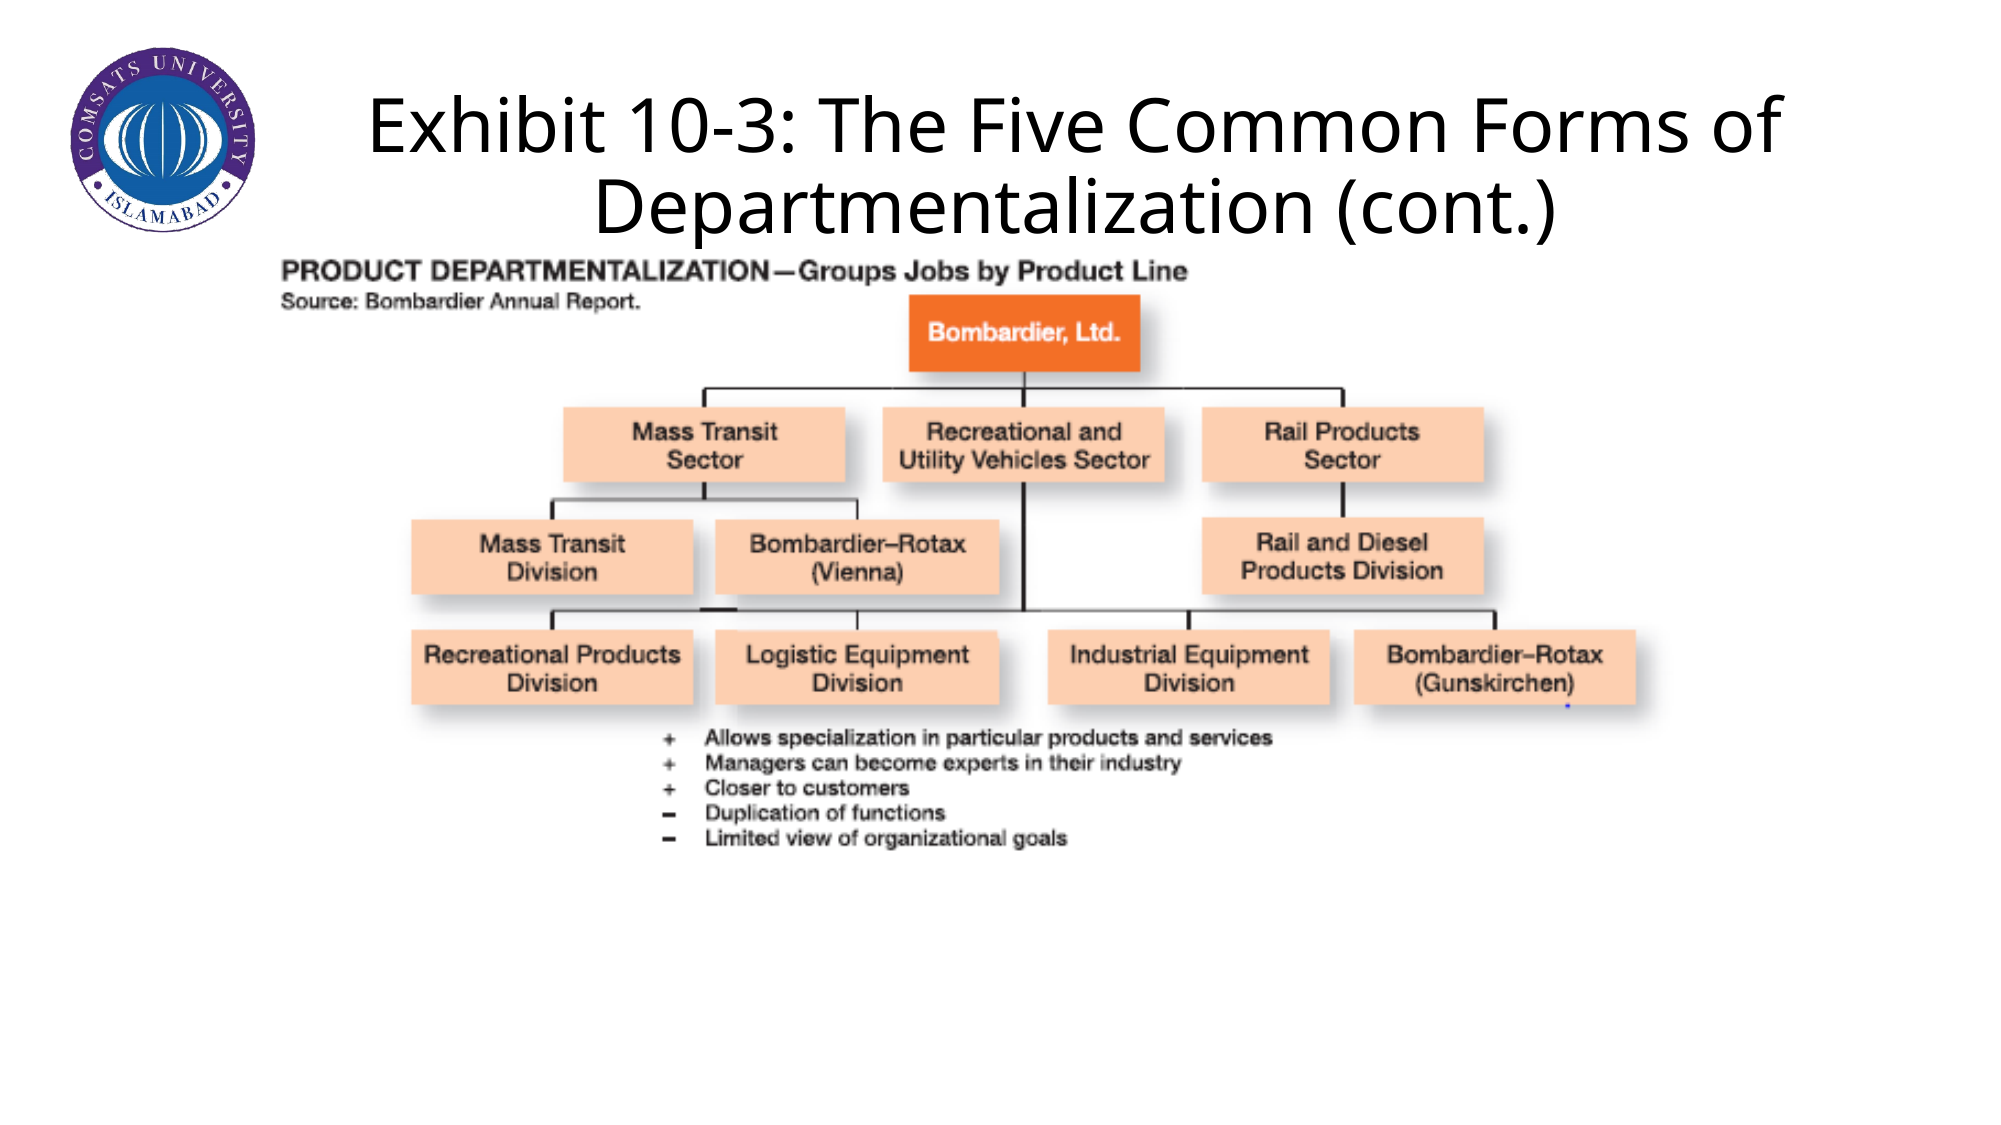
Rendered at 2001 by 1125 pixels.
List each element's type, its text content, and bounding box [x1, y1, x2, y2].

picture [62, 37, 263, 238]
title Exhibit 10-3: The Five Common Forms of Departmentalization (cont.) [287, 59, 1863, 278]
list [260, 249, 1729, 875]
